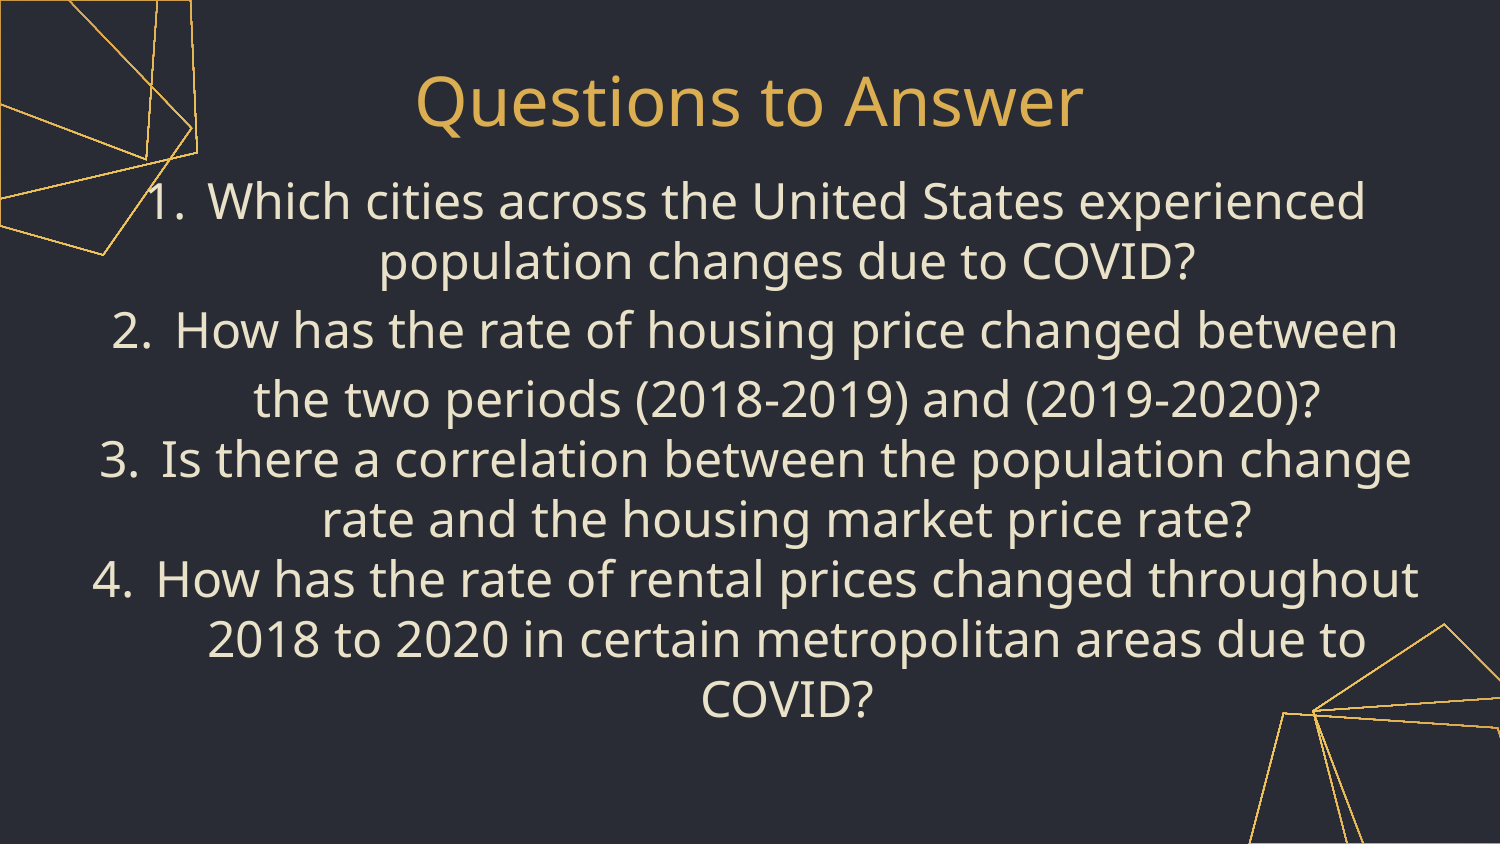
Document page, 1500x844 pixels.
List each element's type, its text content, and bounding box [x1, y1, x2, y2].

title Questions to Answer [51, 52, 1449, 147]
list Which cities across the United States experienced population changes due to COVID? How has the rate of housing price changed between the two periods (2018-2019) and (2019-2020)? Is there a correlation between the population change rate and the housing market price rate? How has the rate of rental prices changed throughout 2018 to 2020 in certain metropolitan areas due to COVID? [51, 154, 1449, 762]
